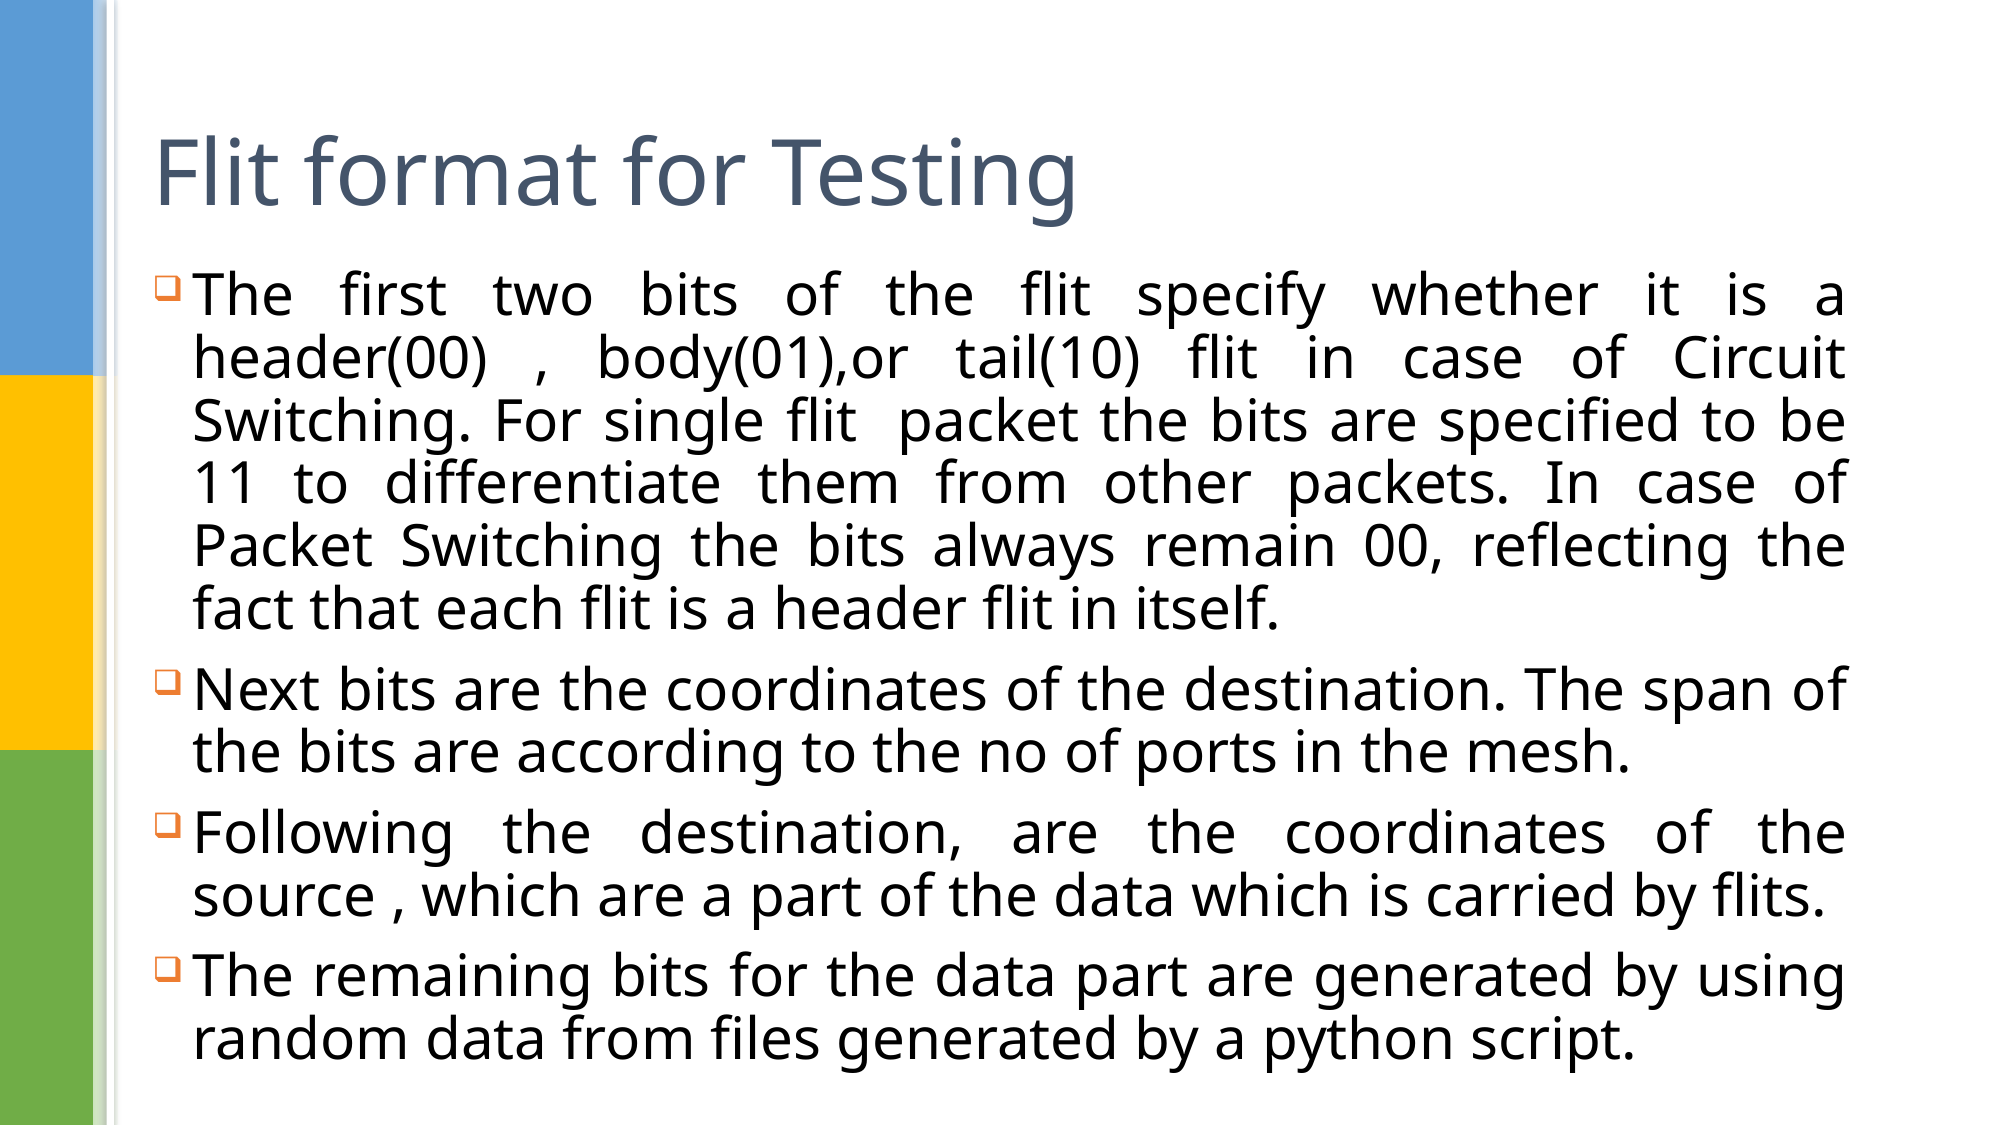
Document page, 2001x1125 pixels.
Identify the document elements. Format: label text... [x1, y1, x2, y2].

title Flit format for Testing [137, 59, 1863, 278]
list The first two bits of the flit specify whether it is a header(00) , body(01),or tail(10) flit in case of Circuit Switching. For single flit packet the bits are specified to be 11 to differentiate them from other packets. In case of Packet Switching the bits always remain 00, reflecting the fact that each flit is a header flit in itself. Next bits are the coordinates of the destination. The span of the bits are according to the no of ports in the mesh. Following the destination, are the coordinates of the source , which are a part of the data which is carried by flits. The remaining bits for the data part are generated by using random data from files generated by a python script. [137, 278, 1863, 1087]
